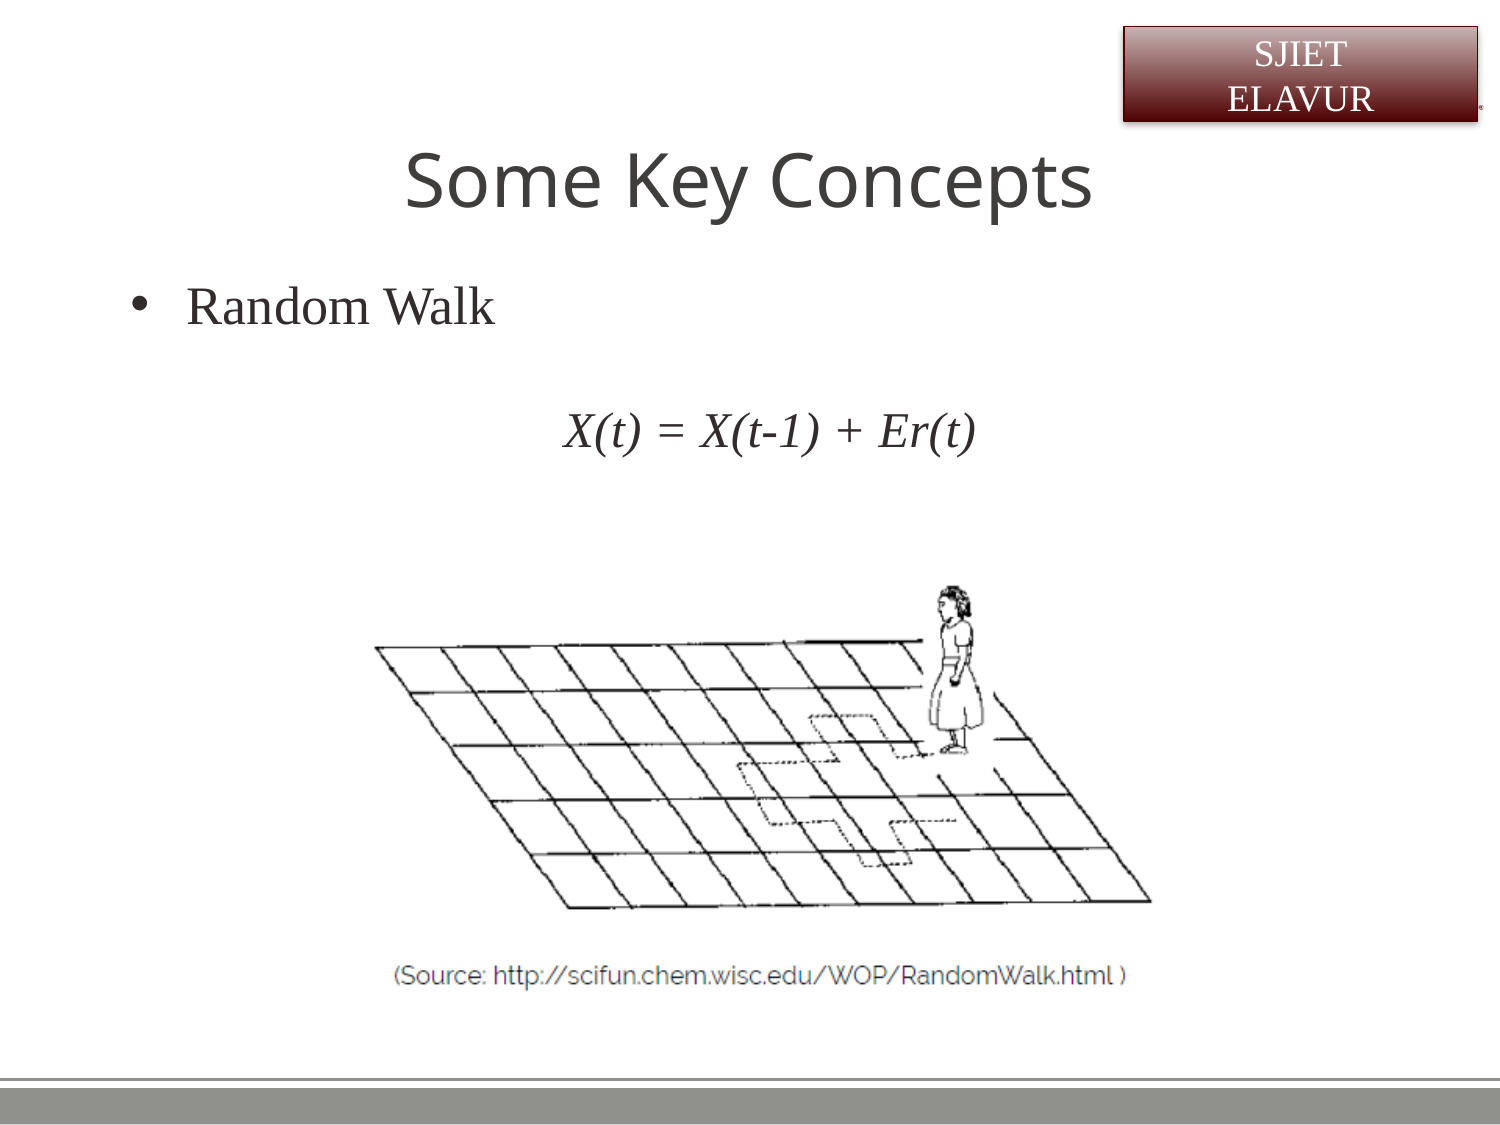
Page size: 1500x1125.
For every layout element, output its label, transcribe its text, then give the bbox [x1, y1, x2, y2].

list Random Walk X(t) = X(t-1) + Er(t) [115, 262, 1425, 941]
picture [1118, 0, 1500, 208]
picture [327, 560, 1173, 995]
text_box SJIET ELAVUR [1123, 26, 1478, 122]
title Some Key Concepts [75, 122, 1425, 233]
